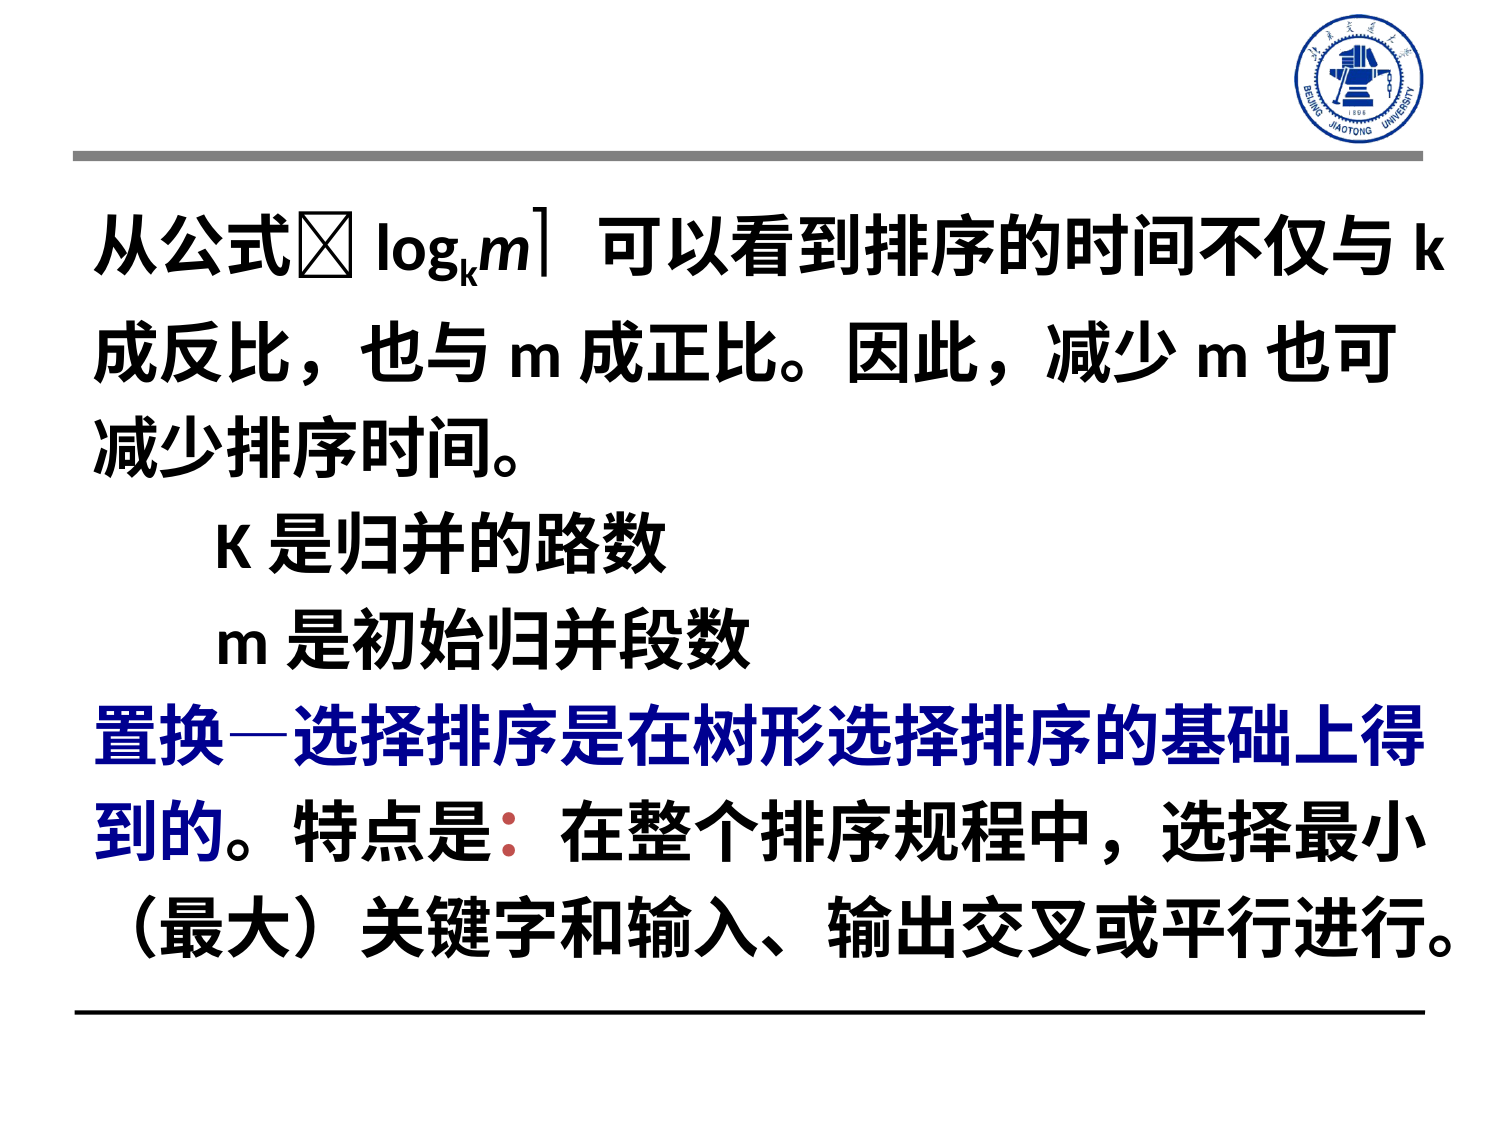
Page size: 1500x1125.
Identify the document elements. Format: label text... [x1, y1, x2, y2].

title 从公式logkm 可以看到排序的时间不仅与k成反比，也与m成正比。因此，减少m也可减少排序时间。 K是归并的路数 m是初始归并段数 置换—选择排序是在树形选择排序的基础上得到的。特点是：在整个排序规程中，选择最小（最大）关键字和输入、输出交叉或平行进行。 [76, 187, 1465, 974]
picture [1294, 14, 1424, 144]
